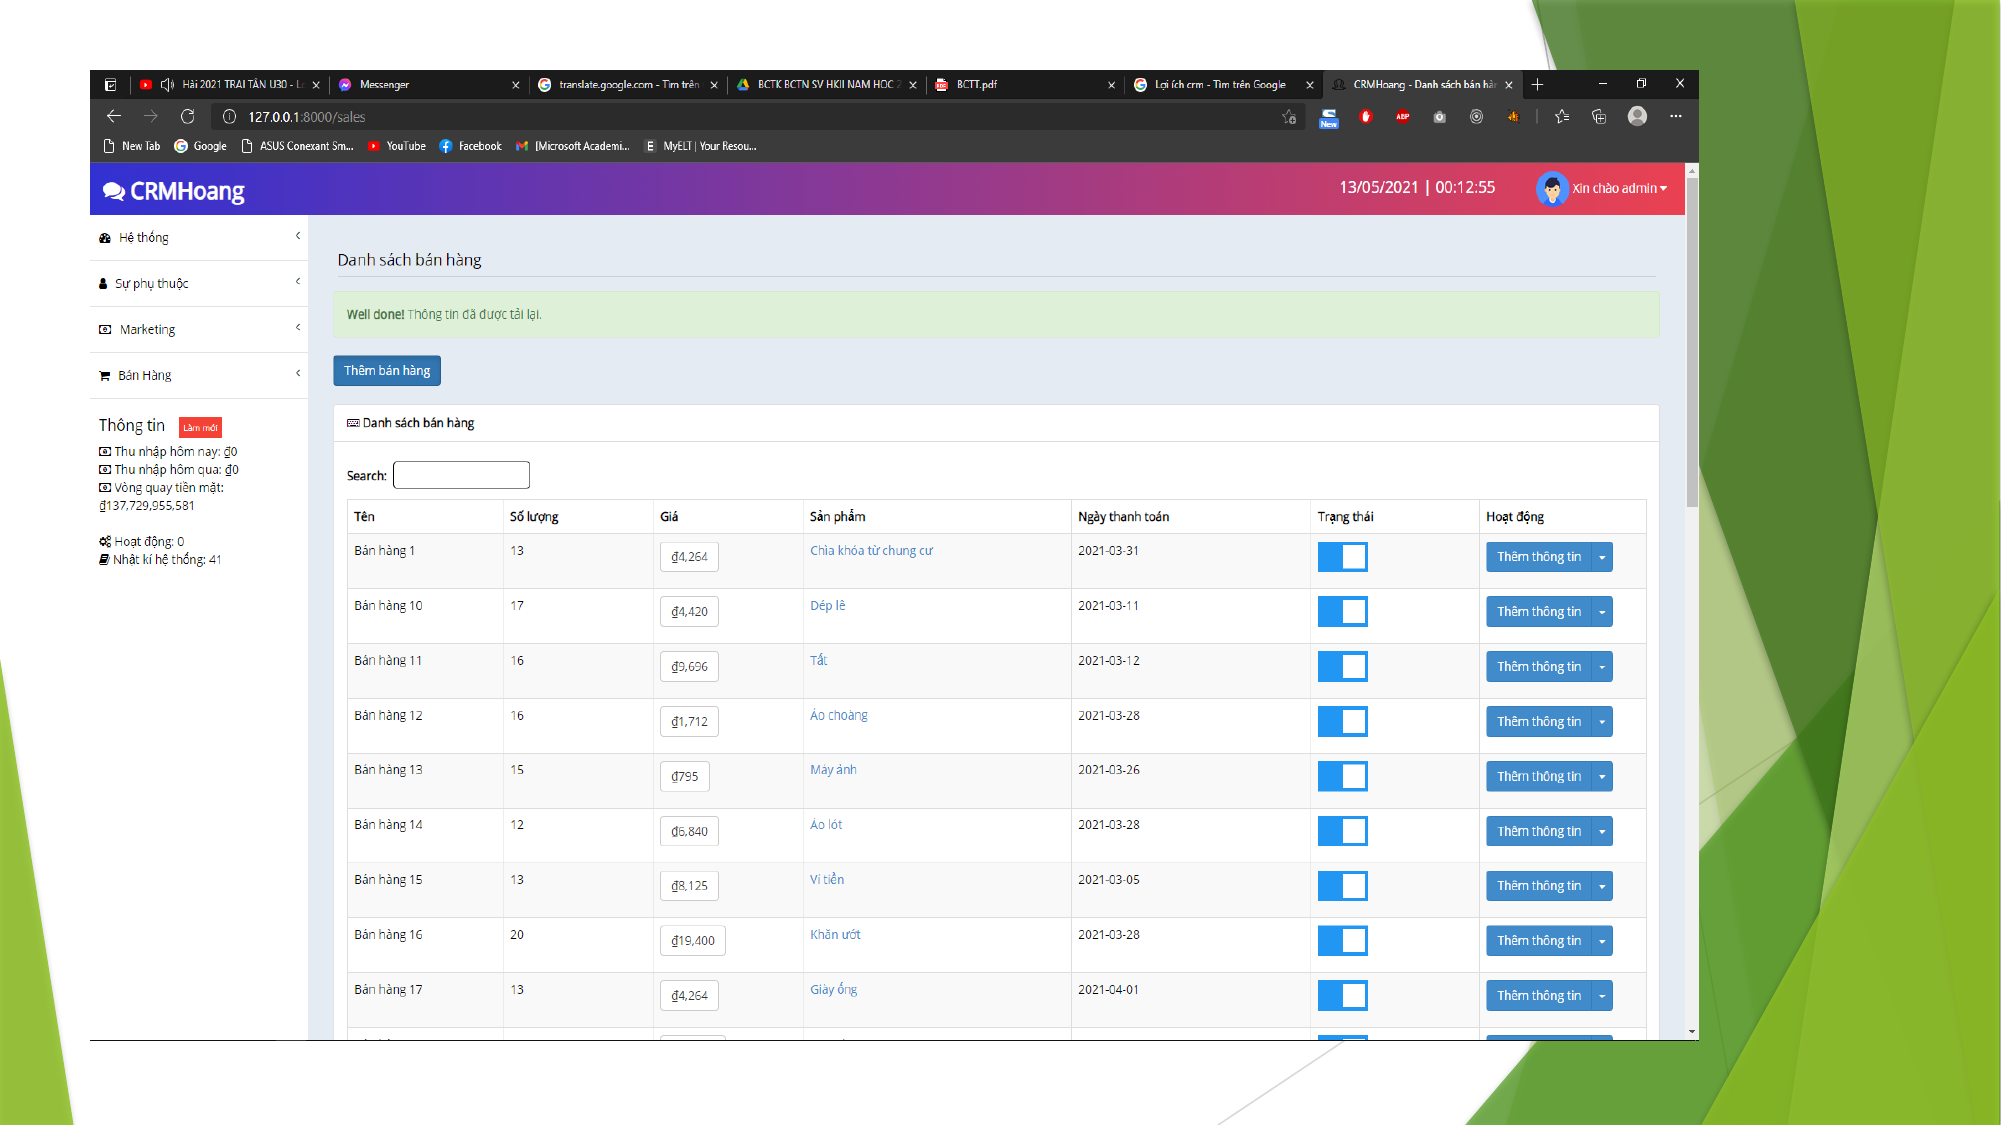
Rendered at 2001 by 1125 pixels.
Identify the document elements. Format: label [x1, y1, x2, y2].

picture [89, 69, 1699, 1042]
